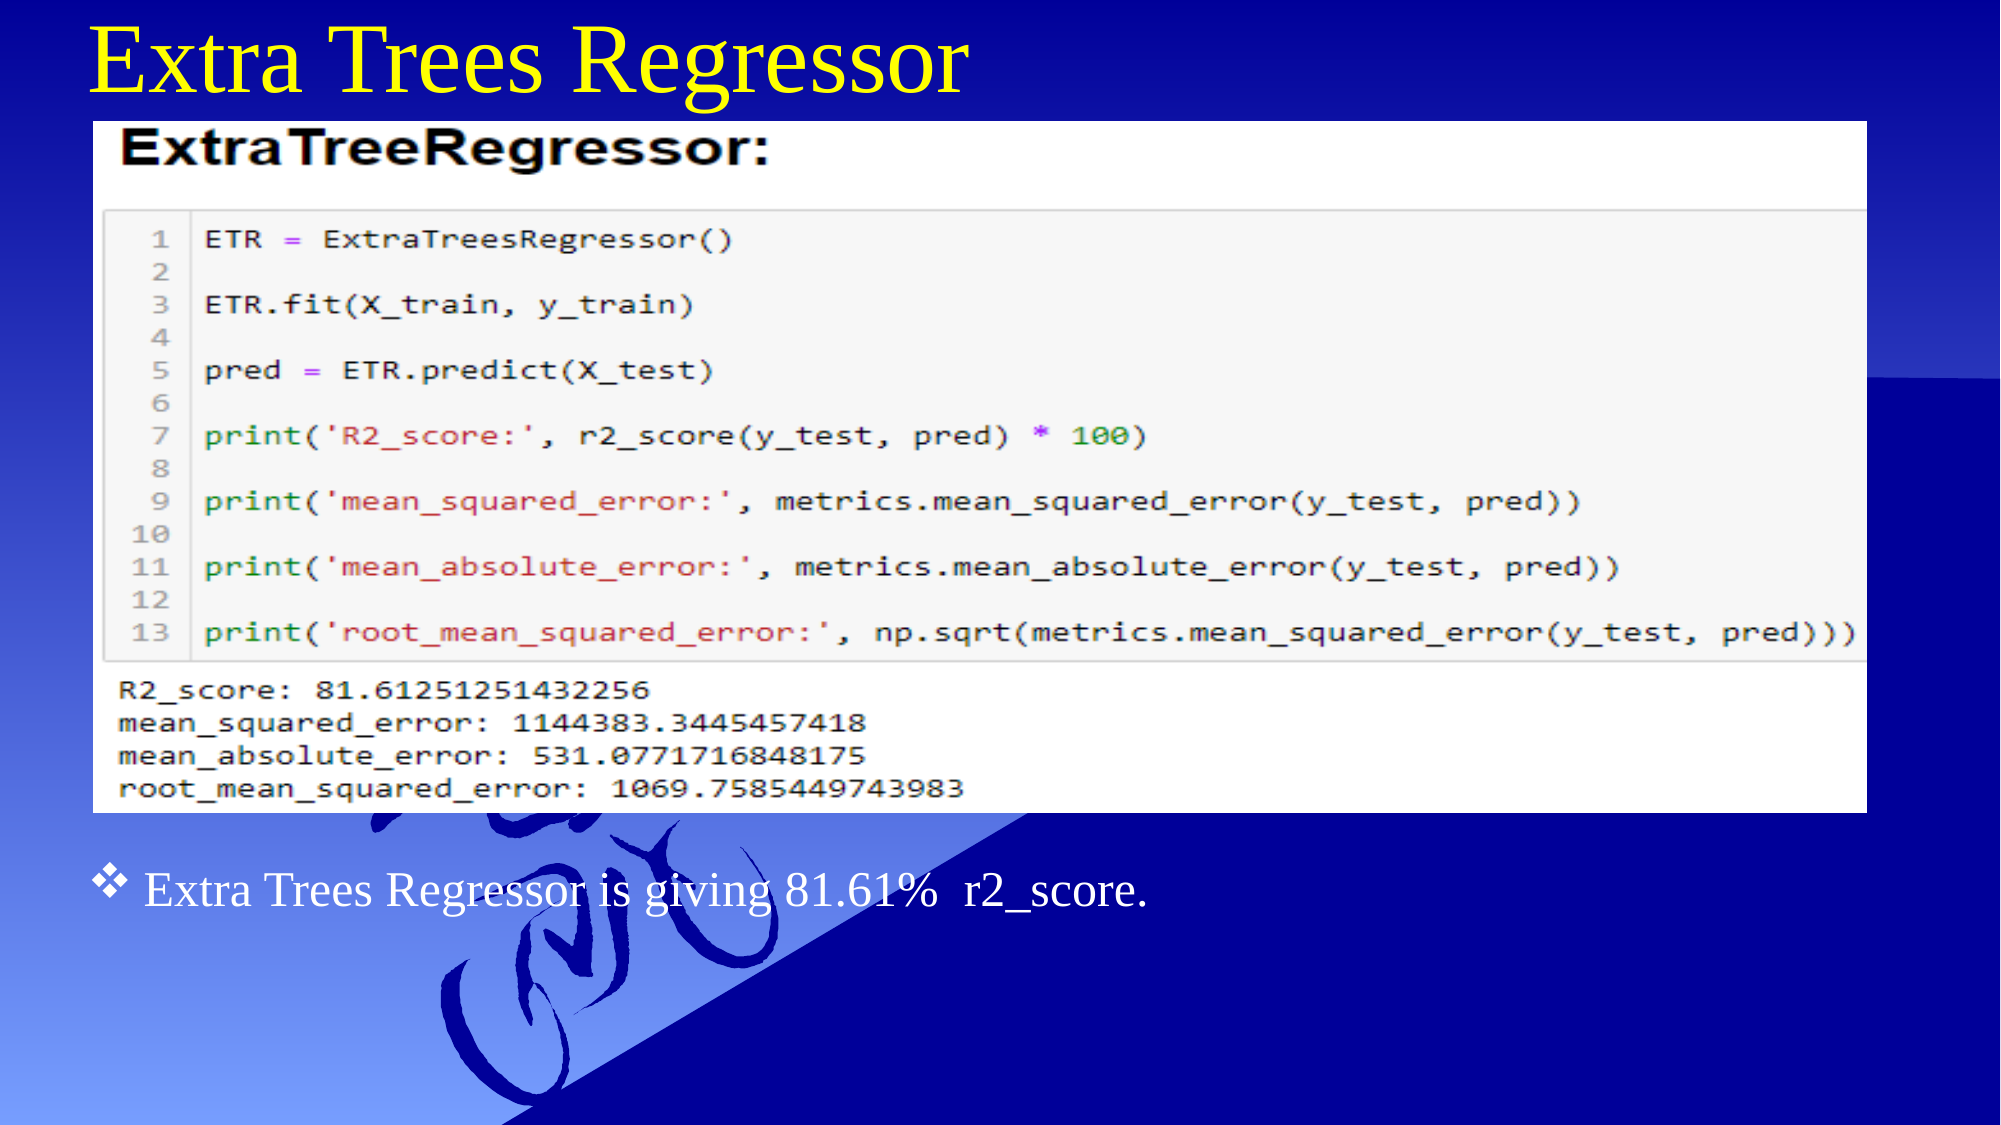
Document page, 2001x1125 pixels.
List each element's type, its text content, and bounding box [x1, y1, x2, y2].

text_box Extra Trees Regressor is giving 81.61% r2_score. [72, 849, 1513, 924]
text_box Extra Trees Regressor [72, 0, 1508, 121]
picture [93, 120, 1867, 813]
